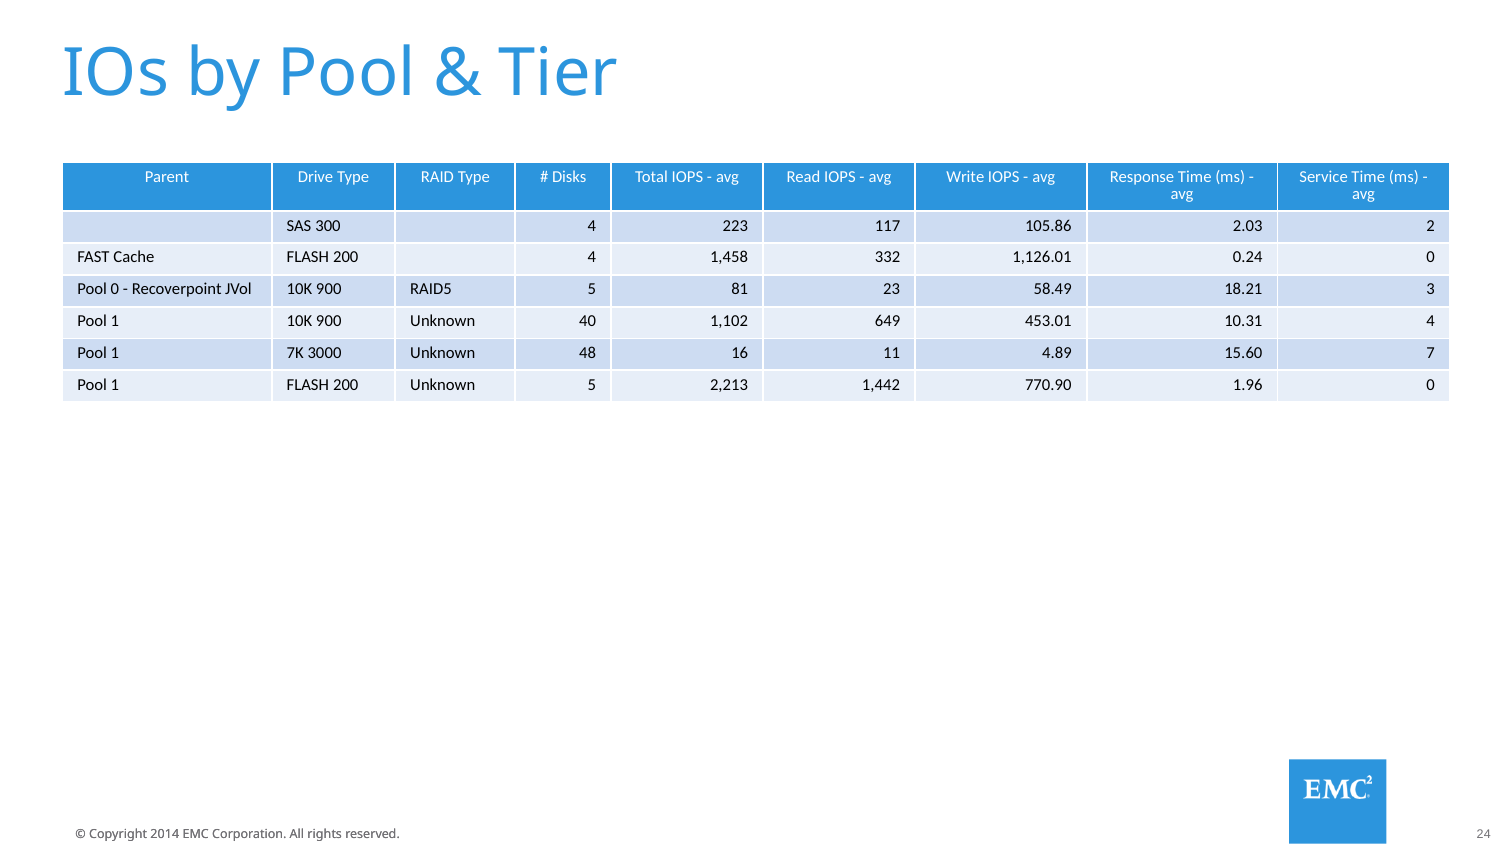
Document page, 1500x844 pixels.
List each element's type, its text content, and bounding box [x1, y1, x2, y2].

table_cell 10K 900 [273, 308, 394, 338]
table_cell 4.89 [916, 339, 1086, 369]
table_header Response Time (ms) - avg [1088, 163, 1277, 210]
table_header # Disks [516, 163, 610, 210]
table_header Total IOPS - avg [612, 163, 762, 210]
table_cell 1,442 [764, 371, 914, 401]
table_cell 2 [1278, 212, 1449, 242]
table_cell [63, 212, 271, 242]
table_cell [396, 212, 514, 242]
table_cell 453.01 [916, 308, 1086, 338]
table_cell 1,458 [612, 244, 762, 274]
table_cell 2,213 [612, 371, 762, 401]
table_header Write IOPS - avg [916, 163, 1086, 210]
table_cell 4 [516, 212, 610, 242]
title IOs by Pool & Tier [62, 37, 1450, 113]
table_cell SAS 300 [273, 212, 394, 242]
table_cell 1,126.01 [916, 244, 1086, 274]
table_cell 105.86 [916, 212, 1086, 242]
table_cell 4 [516, 244, 610, 274]
table_cell 0.24 [1088, 244, 1277, 274]
table_cell Unknown [396, 308, 514, 338]
table_cell 1.96 [1088, 371, 1277, 401]
table_cell 23 [764, 276, 914, 306]
table_cell 332 [764, 244, 914, 274]
table_cell Unknown [396, 339, 514, 369]
table_header Parent [63, 163, 271, 210]
table_cell Pool 1 [63, 339, 271, 369]
table_cell 649 [764, 308, 914, 338]
table_header Drive Type [273, 163, 394, 210]
table_cell Pool 1 [63, 371, 271, 401]
table_cell 4 [1278, 308, 1449, 338]
table_cell 81 [612, 276, 762, 306]
table_cell 7 [1278, 339, 1449, 369]
table_cell 10.31 [1088, 308, 1277, 338]
table_header Read IOPS - avg [764, 163, 914, 210]
table_cell 5 [516, 276, 610, 306]
table_header RAID Type [396, 163, 514, 210]
table_cell 11 [764, 339, 914, 369]
picture [1303, 775, 1372, 799]
table_cell 1,102 [612, 308, 762, 338]
table_header Service Time (ms) - avg [1278, 163, 1449, 210]
table_cell 770.90 [916, 371, 1086, 401]
table_cell 3 [1278, 276, 1449, 306]
table_cell 0 [1278, 371, 1449, 401]
table_cell FLASH 200 [273, 244, 394, 274]
table_cell 7K 3000 [273, 339, 394, 369]
table_cell 18.21 [1088, 276, 1277, 306]
table_cell 40 [516, 308, 610, 338]
table_cell 15.60 [1088, 339, 1277, 369]
table_cell 10K 900 [273, 276, 394, 306]
table_cell Pool 0 - Recoverpoint JVol [63, 276, 271, 306]
table_cell 223 [612, 212, 762, 242]
table_cell 48 [516, 339, 610, 369]
table_cell FAST Cache [63, 244, 271, 274]
table_cell 2.03 [1088, 212, 1277, 242]
table_cell 0 [1278, 244, 1449, 274]
table_cell RAID5 [396, 276, 514, 306]
table_cell Unknown [396, 371, 514, 401]
table_cell 58.49 [916, 276, 1086, 306]
table_cell 16 [612, 339, 762, 369]
table_cell [396, 244, 514, 274]
table_cell 5 [516, 371, 610, 401]
table_cell 117 [764, 212, 914, 242]
table_cell FLASH 200 [273, 371, 394, 401]
table_cell Pool 1 [63, 308, 271, 338]
